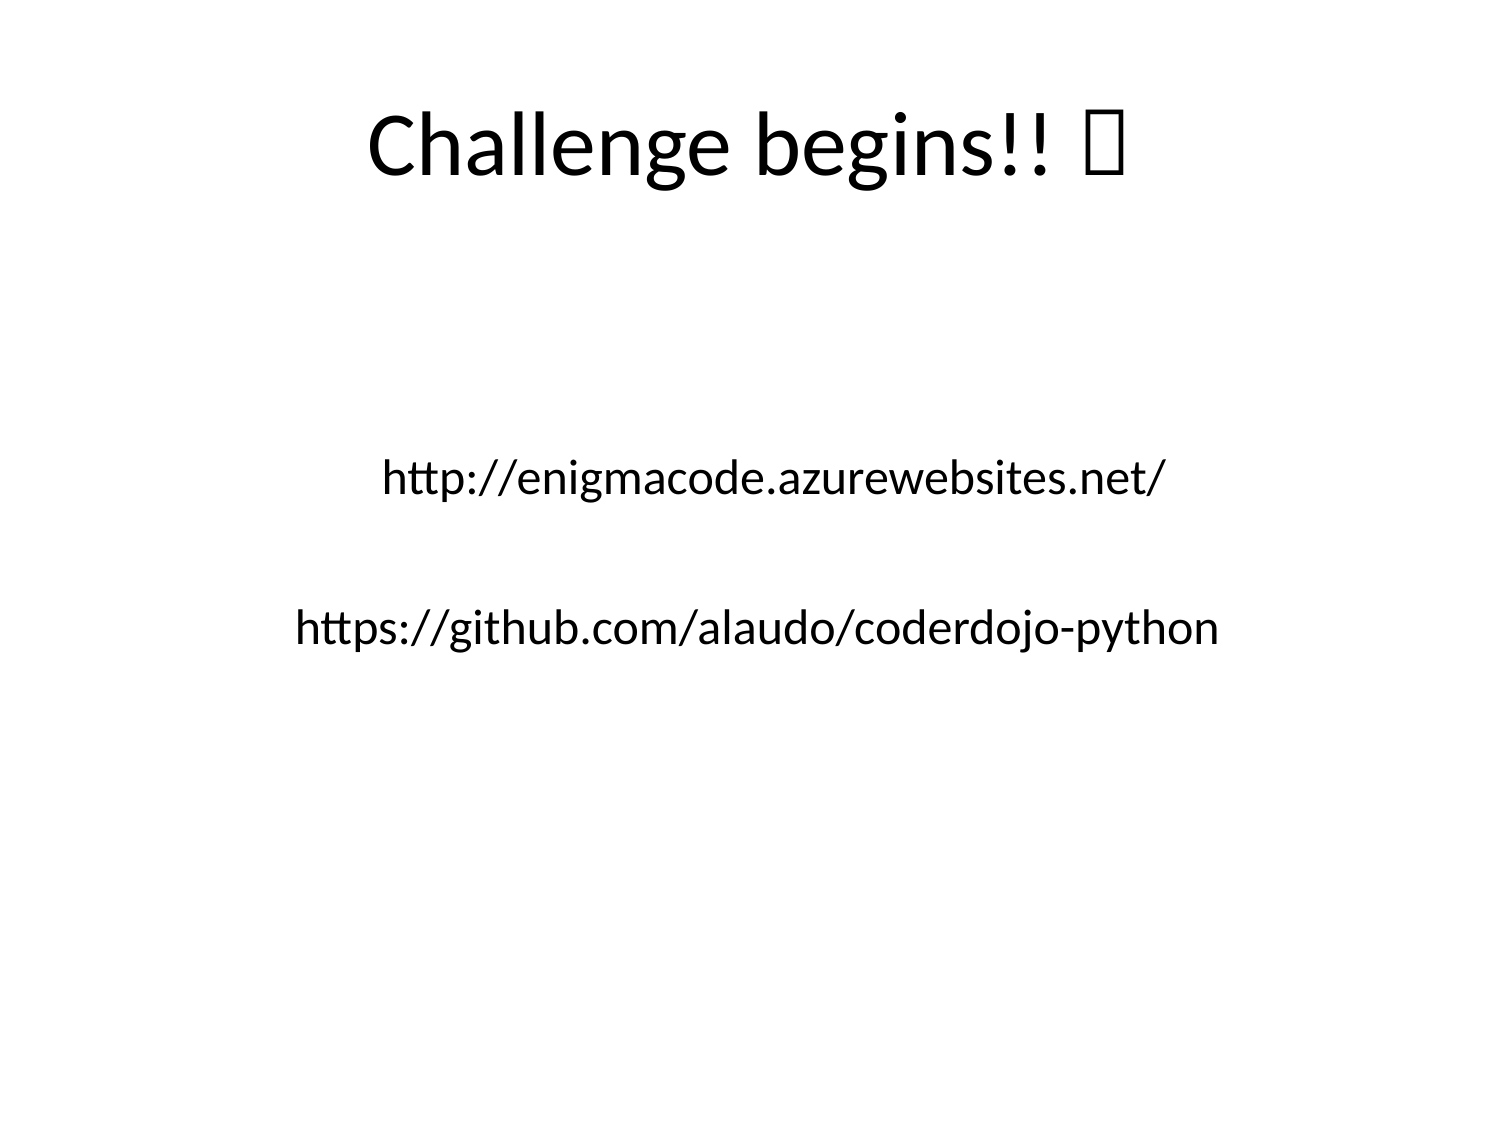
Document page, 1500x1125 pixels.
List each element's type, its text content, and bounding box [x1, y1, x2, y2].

text_box https://github.com/alaudo/coderdojo-python [280, 587, 1235, 663]
title Challenge begins!!  [75, 45, 1425, 233]
text_box http://enigmacode.azurewebsites.net/ [366, 437, 1182, 513]
